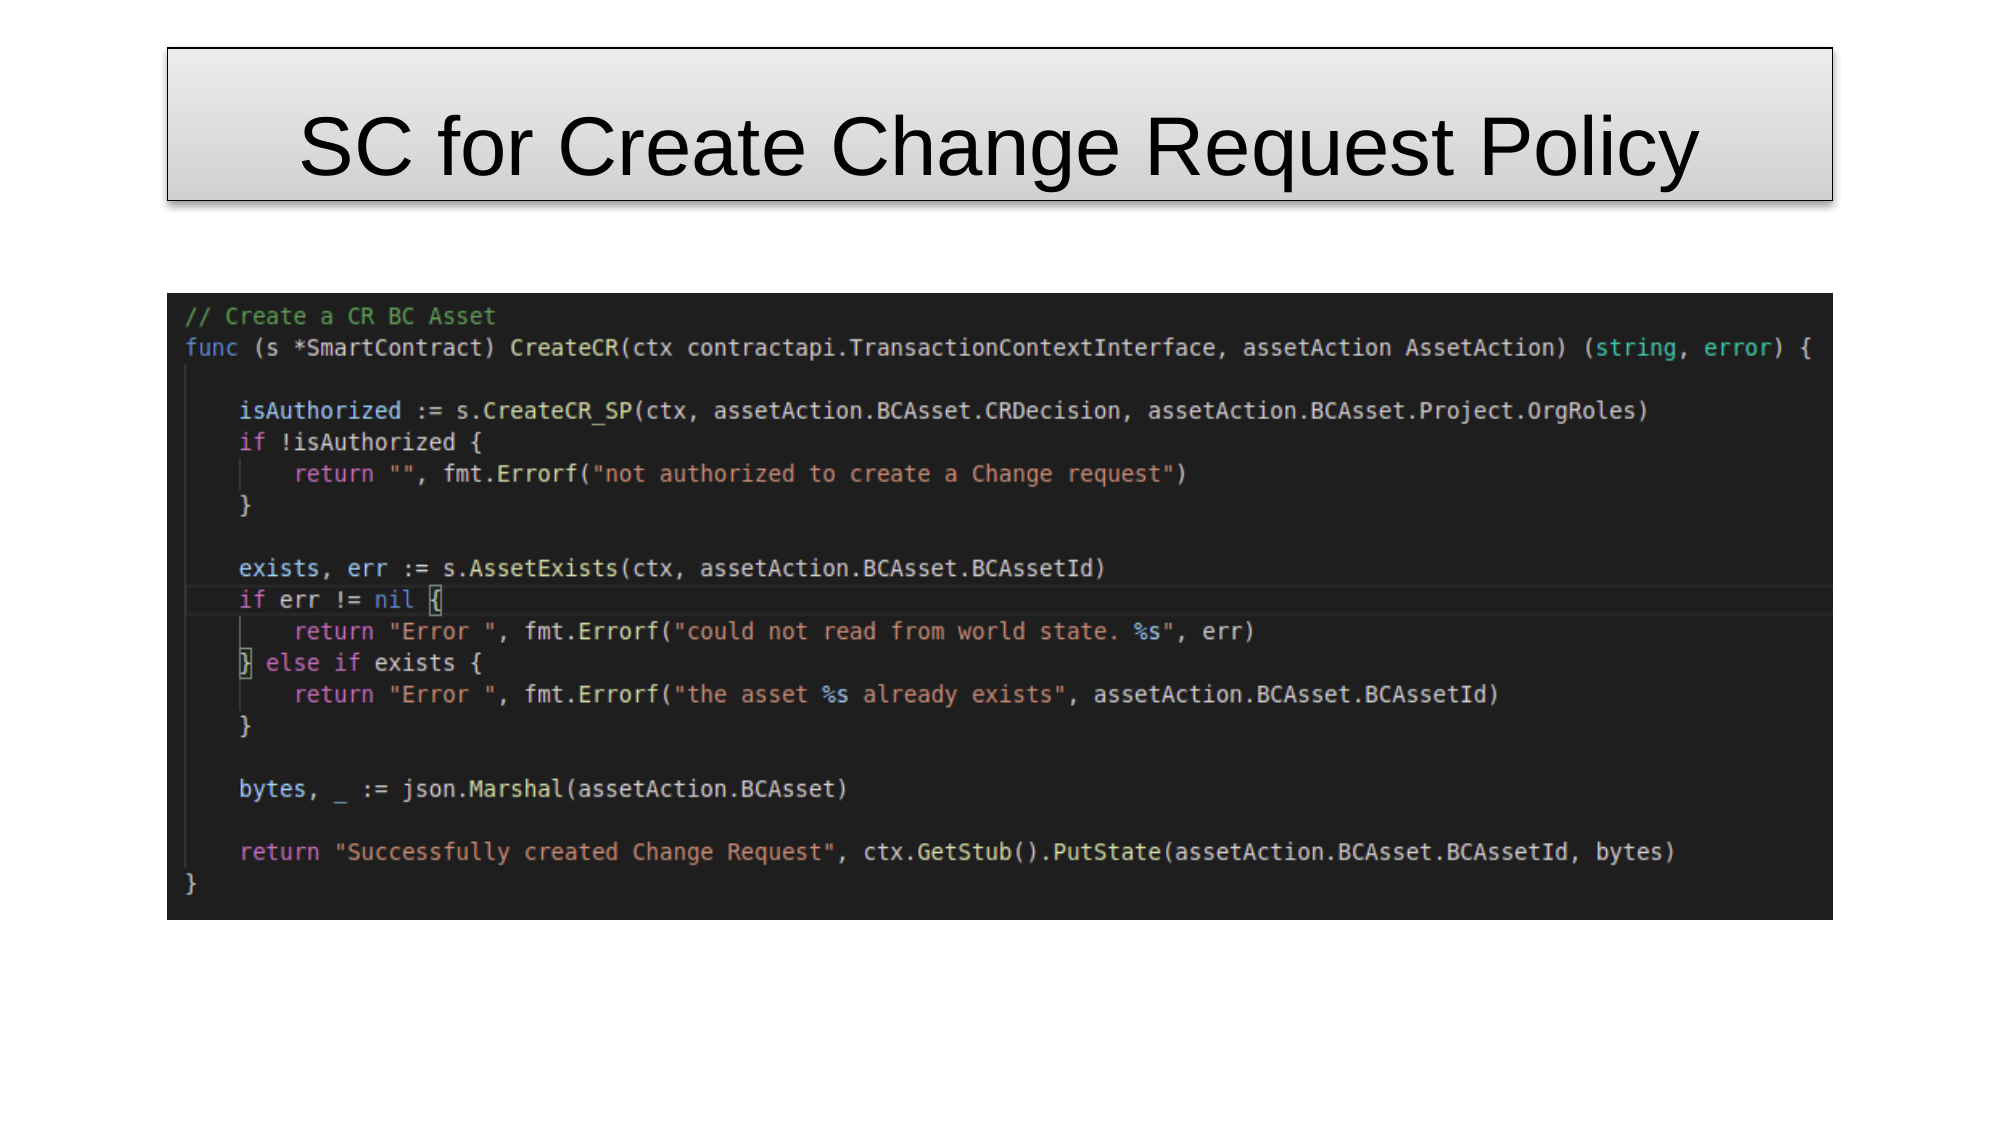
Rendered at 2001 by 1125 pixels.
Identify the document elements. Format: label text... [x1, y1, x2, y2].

picture [167, 293, 1833, 920]
text_box SC for Create Change Request Policy [167, 47, 1833, 201]
